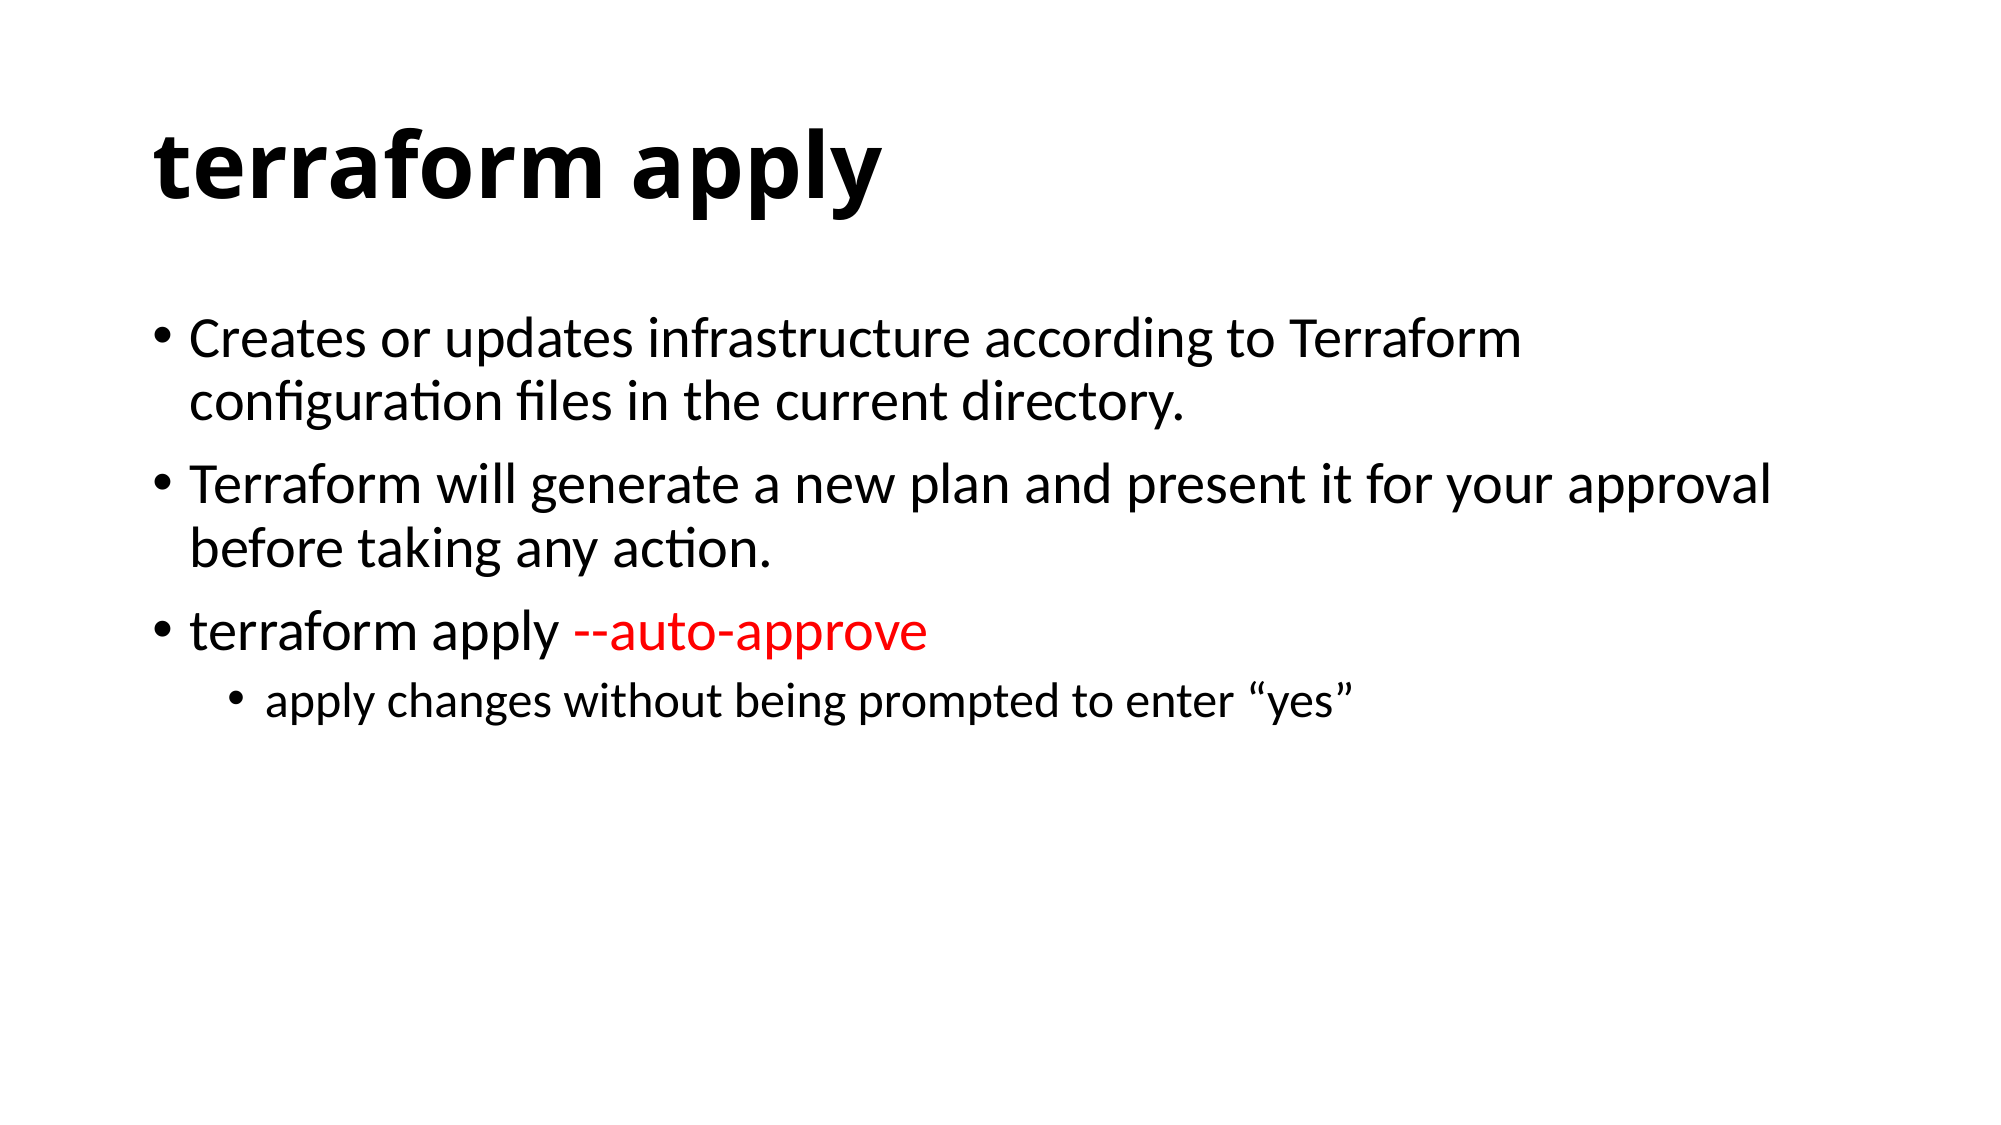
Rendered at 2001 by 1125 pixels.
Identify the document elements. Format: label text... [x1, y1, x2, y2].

title terraform apply [137, 59, 1863, 278]
list Creates or updates infrastructure according to Terraform configuration files in the current directory. Terraform will generate a new plan and present it for your approval before taking any action. terraform apply --auto-approve apply changes without being prompted to enter “yes” [137, 299, 1863, 1014]
